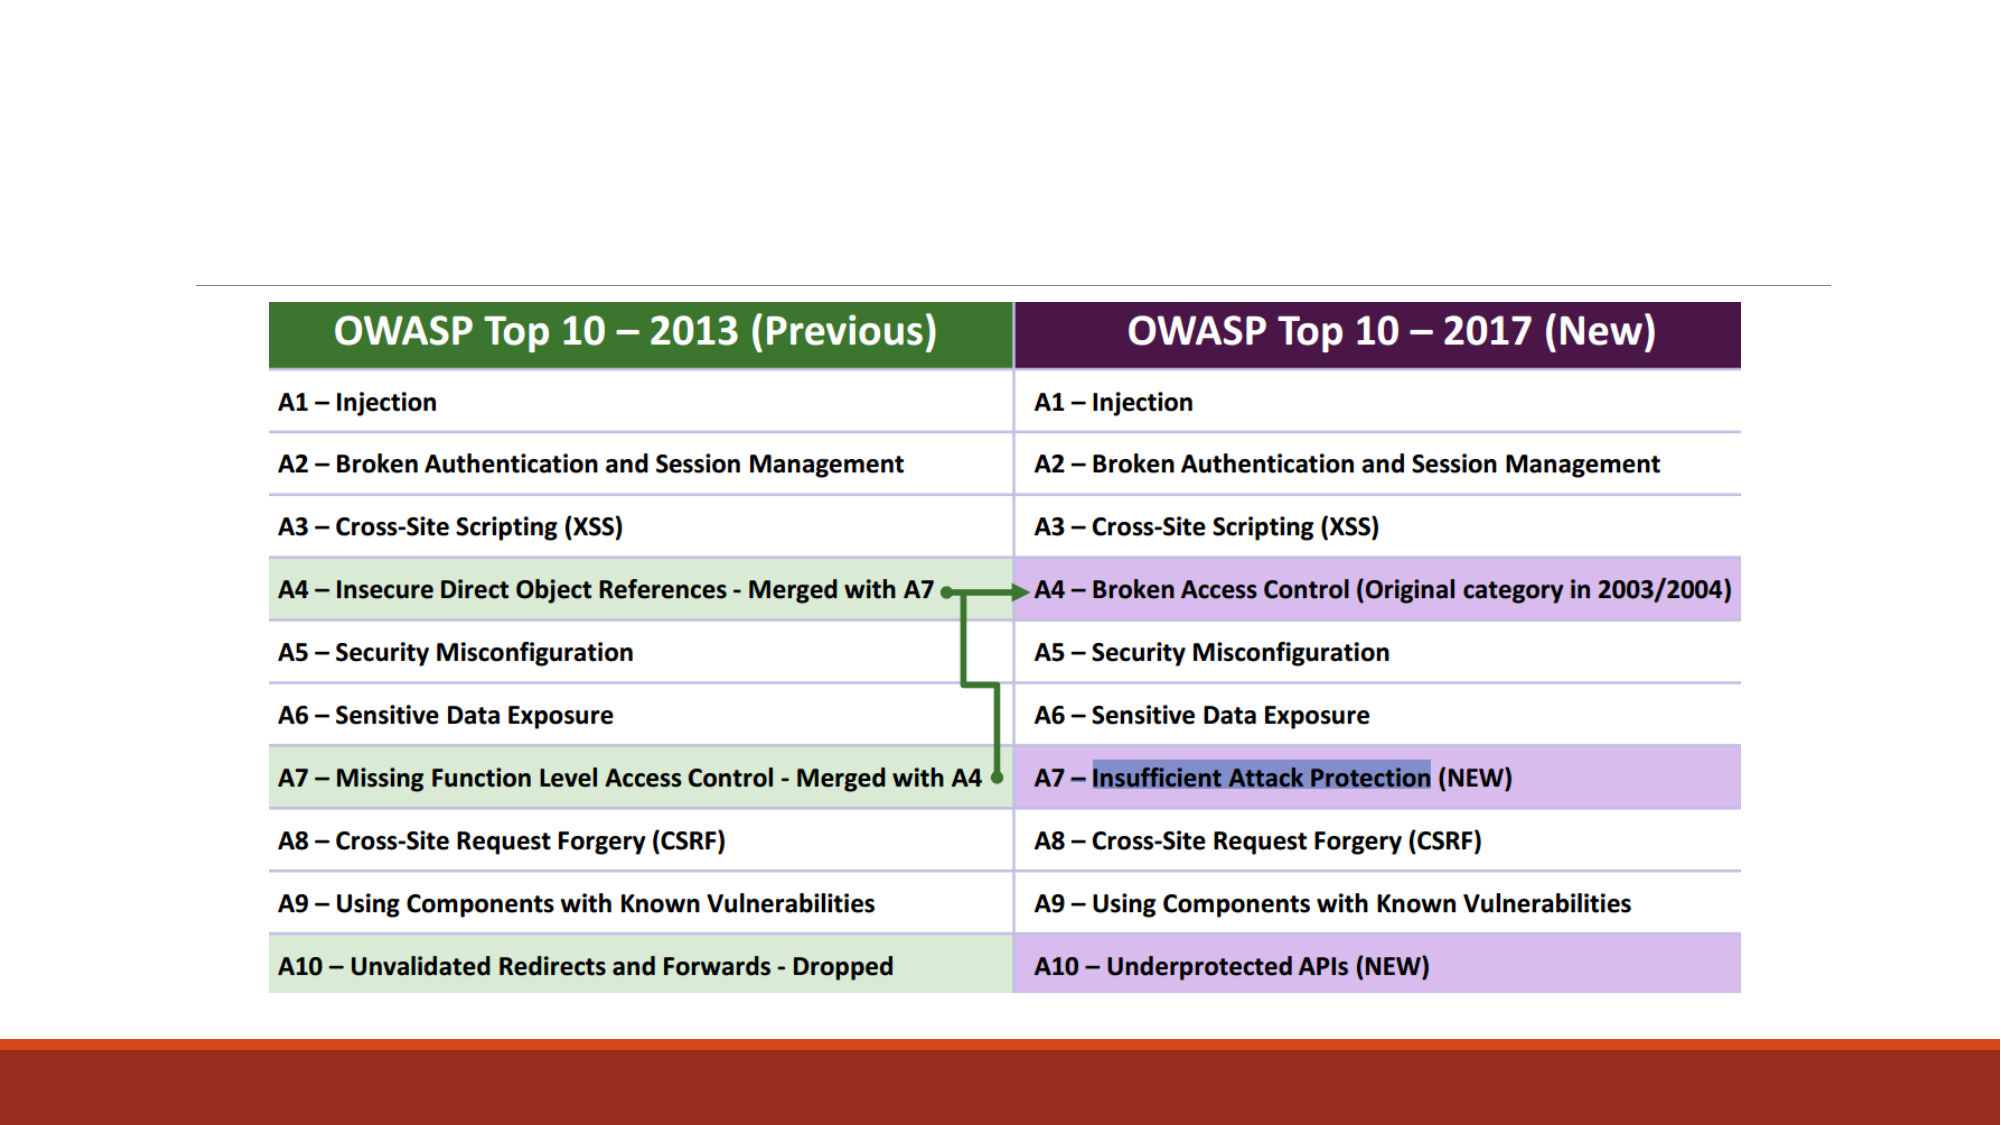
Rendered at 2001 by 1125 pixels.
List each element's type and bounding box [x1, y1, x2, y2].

list [268, 302, 1742, 993]
